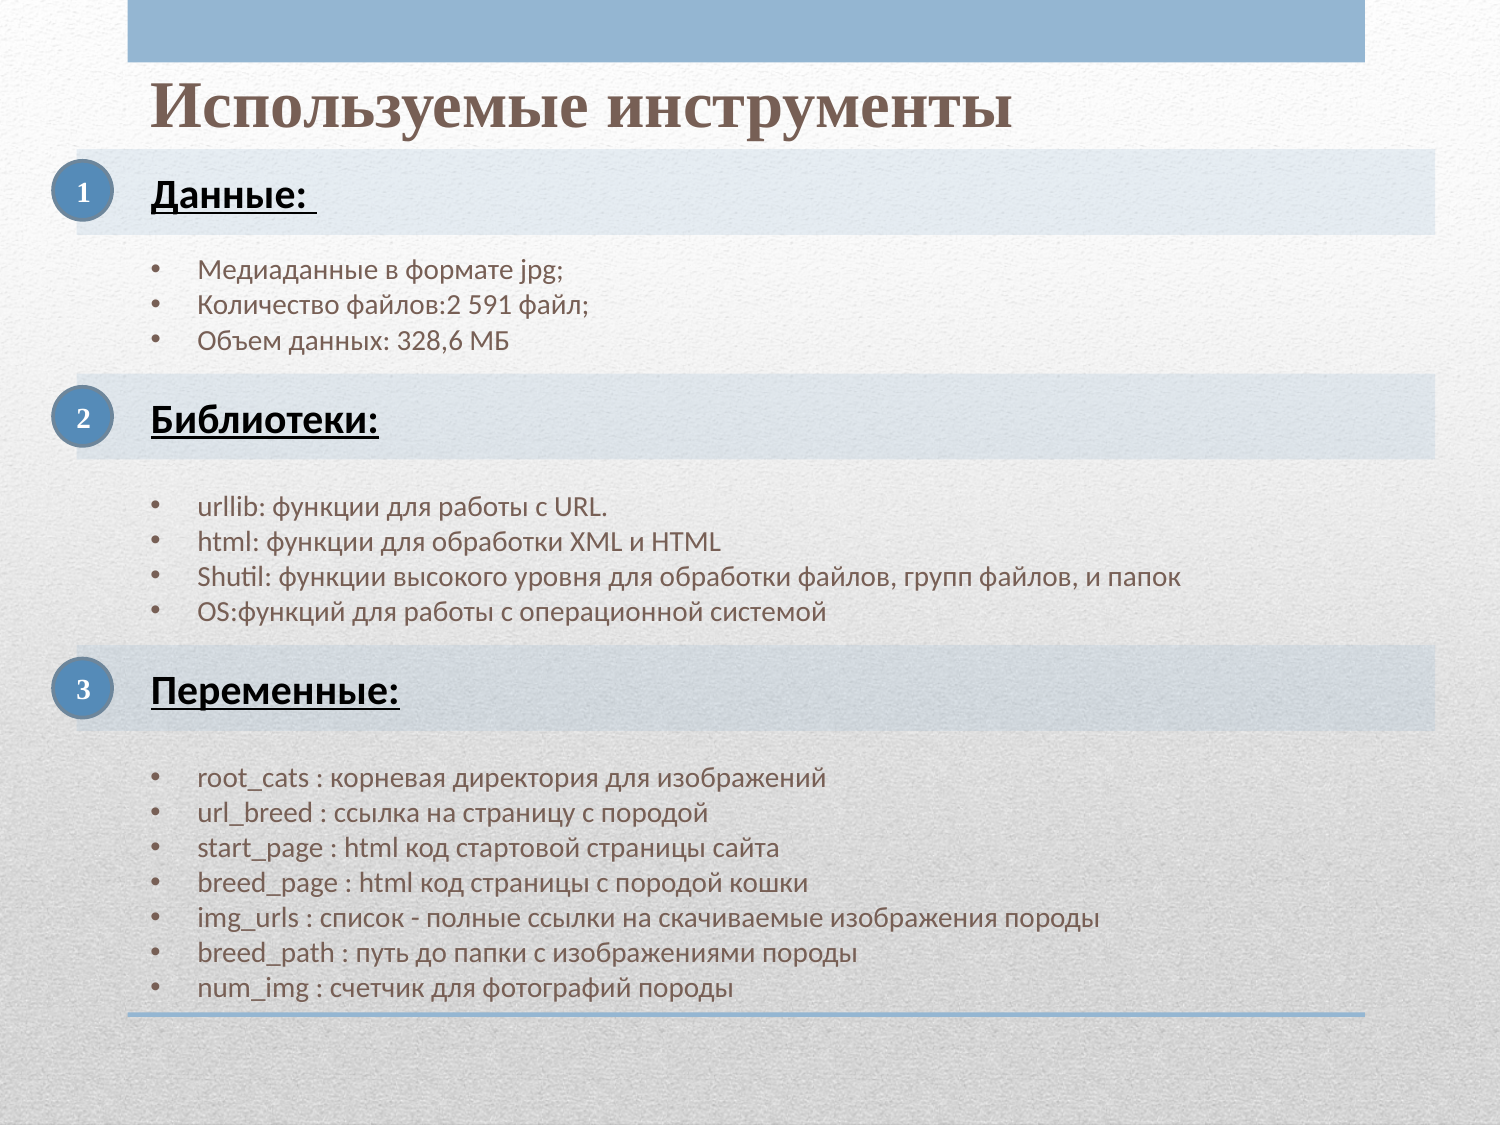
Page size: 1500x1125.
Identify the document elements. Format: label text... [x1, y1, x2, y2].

text_box root_cats : корневая директория для изображений url_breed : ссылка на страницу с породой start_page : html код стартовой страницы сайта breed_page : html код страницы с породой кошки img_urls : список - полные ссылки на скачиваемые изображения породы breed_path : путь до папки с изображениями породы num_img : счетчик для фотографий породы [135, 751, 1400, 1011]
text_box 2 [51, 384, 114, 448]
text_box Библиотеки: [76, 373, 1436, 460]
text_box Данные: [76, 149, 1436, 235]
text_box 3 [51, 656, 114, 720]
text_box Медиаданные в формате jpg; Количество файлов:2 591 файл; Объем данных: 328,6 МБ [135, 243, 632, 364]
text_box Используемые инструменты [136, 53, 1030, 148]
text_box Переменные: [76, 645, 1436, 731]
text_box urllib: функции для работы с URL. html: функции для обработки XML и HTML Shutil: функции высокого уровня для обработки файлов, групп файлов, и папок OS:функций для работы с операционной системой [135, 479, 1365, 645]
text_box 1 [51, 158, 114, 222]
